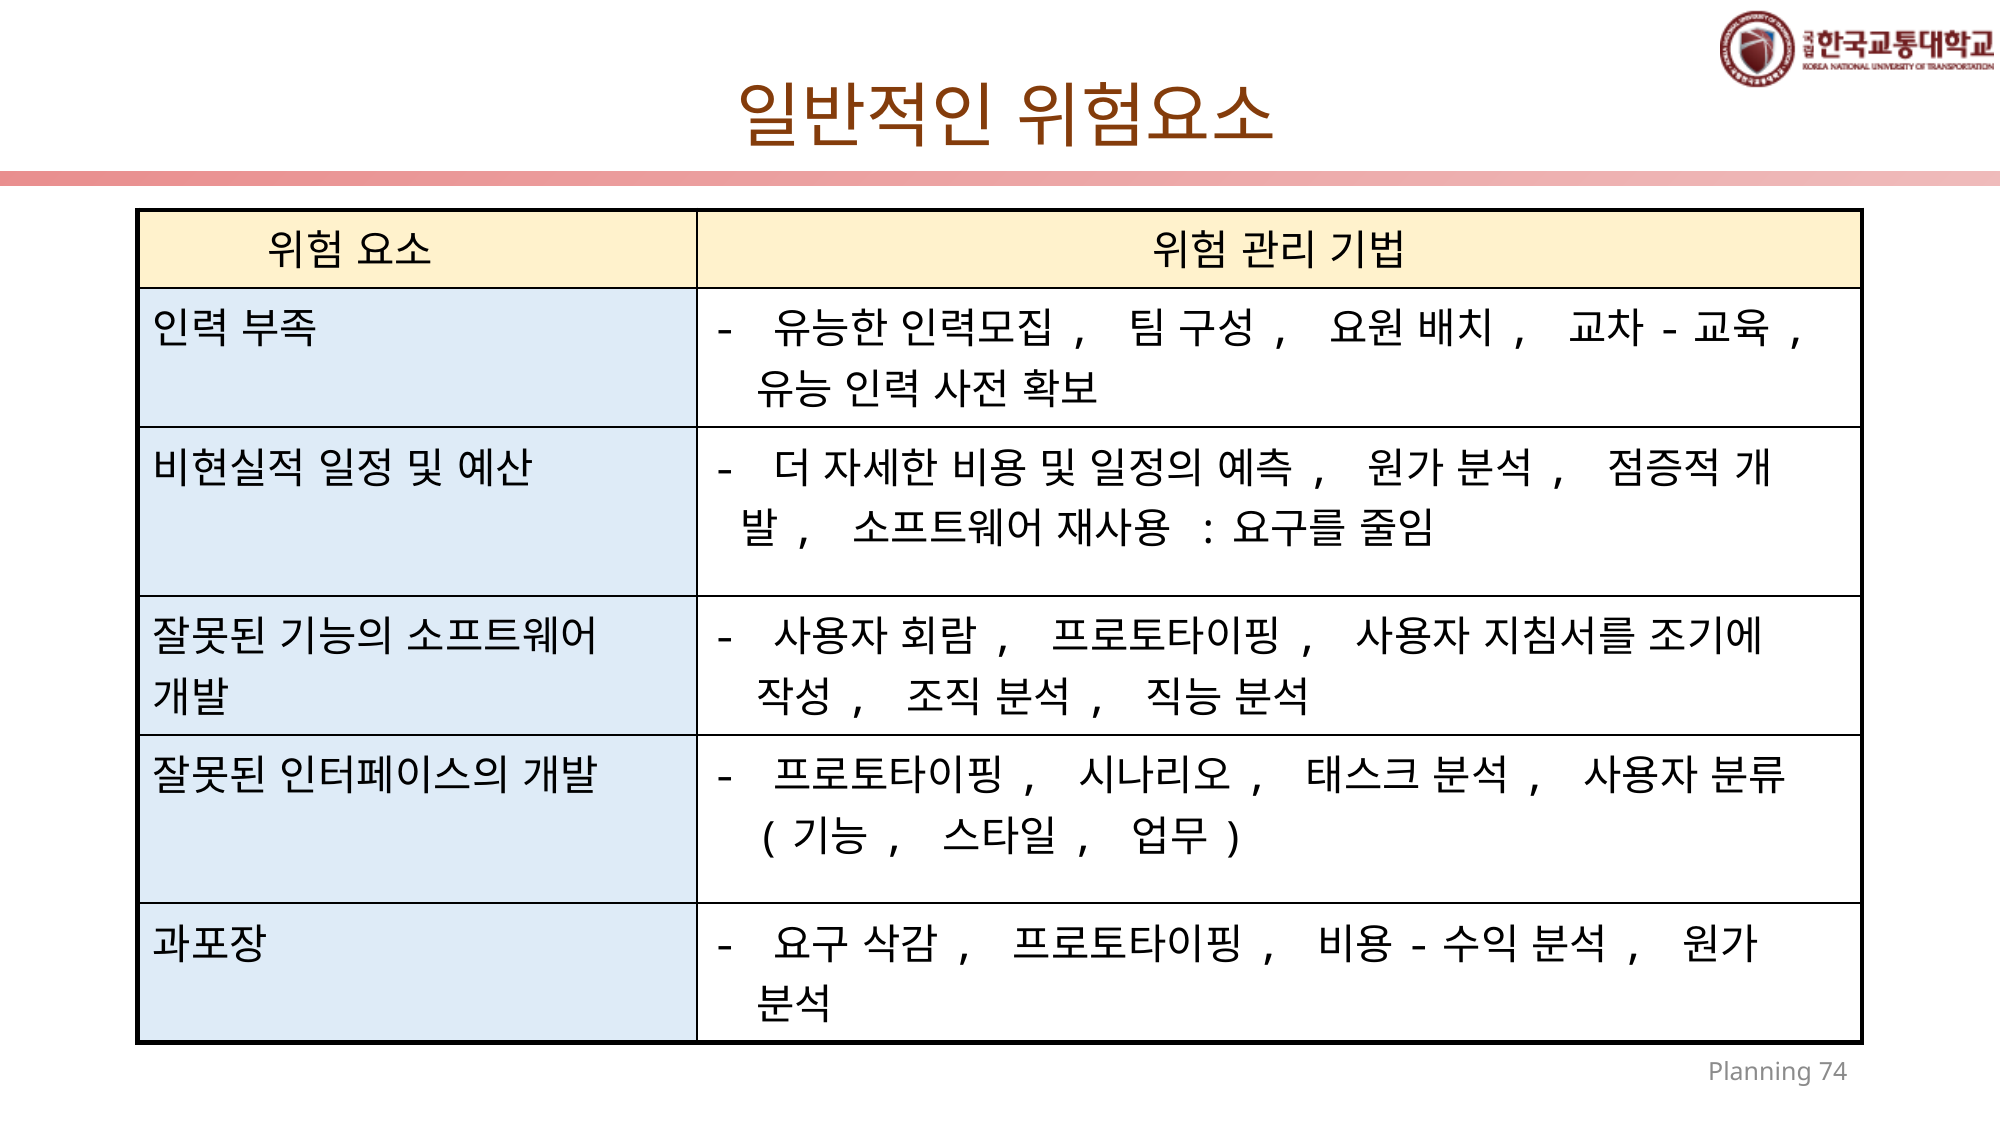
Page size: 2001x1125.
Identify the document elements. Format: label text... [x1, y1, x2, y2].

picture [1720, 5, 1994, 92]
table_header 위험 요소 [140, 212, 696, 287]
title 일반적인 위험요소 [89, 72, 1924, 165]
table_cell 비현실적 일정 및 예산 [140, 428, 696, 595]
table_cell - 사용자 회람, 프로토타이핑, 사용자 지침서를 조기에 작성, 조직 분석, 직능 분석 [698, 597, 1860, 734]
slide_number Planning 74 [1412, 1042, 1863, 1103]
table_cell - 유능한 인력모집, 팀 구성, 요원 배치, 교차-교육, 유능 인력 사전 확보 [698, 289, 1860, 426]
table_cell 과포장 [140, 904, 696, 1040]
table_cell - 요구 삭감, 프로토타이핑, 비용-수익 분석, 원가 분석 [698, 904, 1860, 1040]
table_cell 잘못된 기능의 소프트웨어 개발 [140, 597, 696, 734]
table_cell - 더 자세한 비용 및 일정의 예측, 원가 분석, 점증적 개발, 소프트웨어 재사용 :요구를 줄임 [698, 428, 1860, 595]
table_header 위험 관리 기법 [698, 212, 1860, 287]
table_cell - 프로토타이핑, 시나리오, 태스크 분석, 사용자 분류(기능, 스타일, 업무) [698, 736, 1860, 902]
table_cell 인력 부족 [140, 289, 696, 426]
table_cell 잘못된 인터페이스의 개발 [140, 736, 696, 902]
